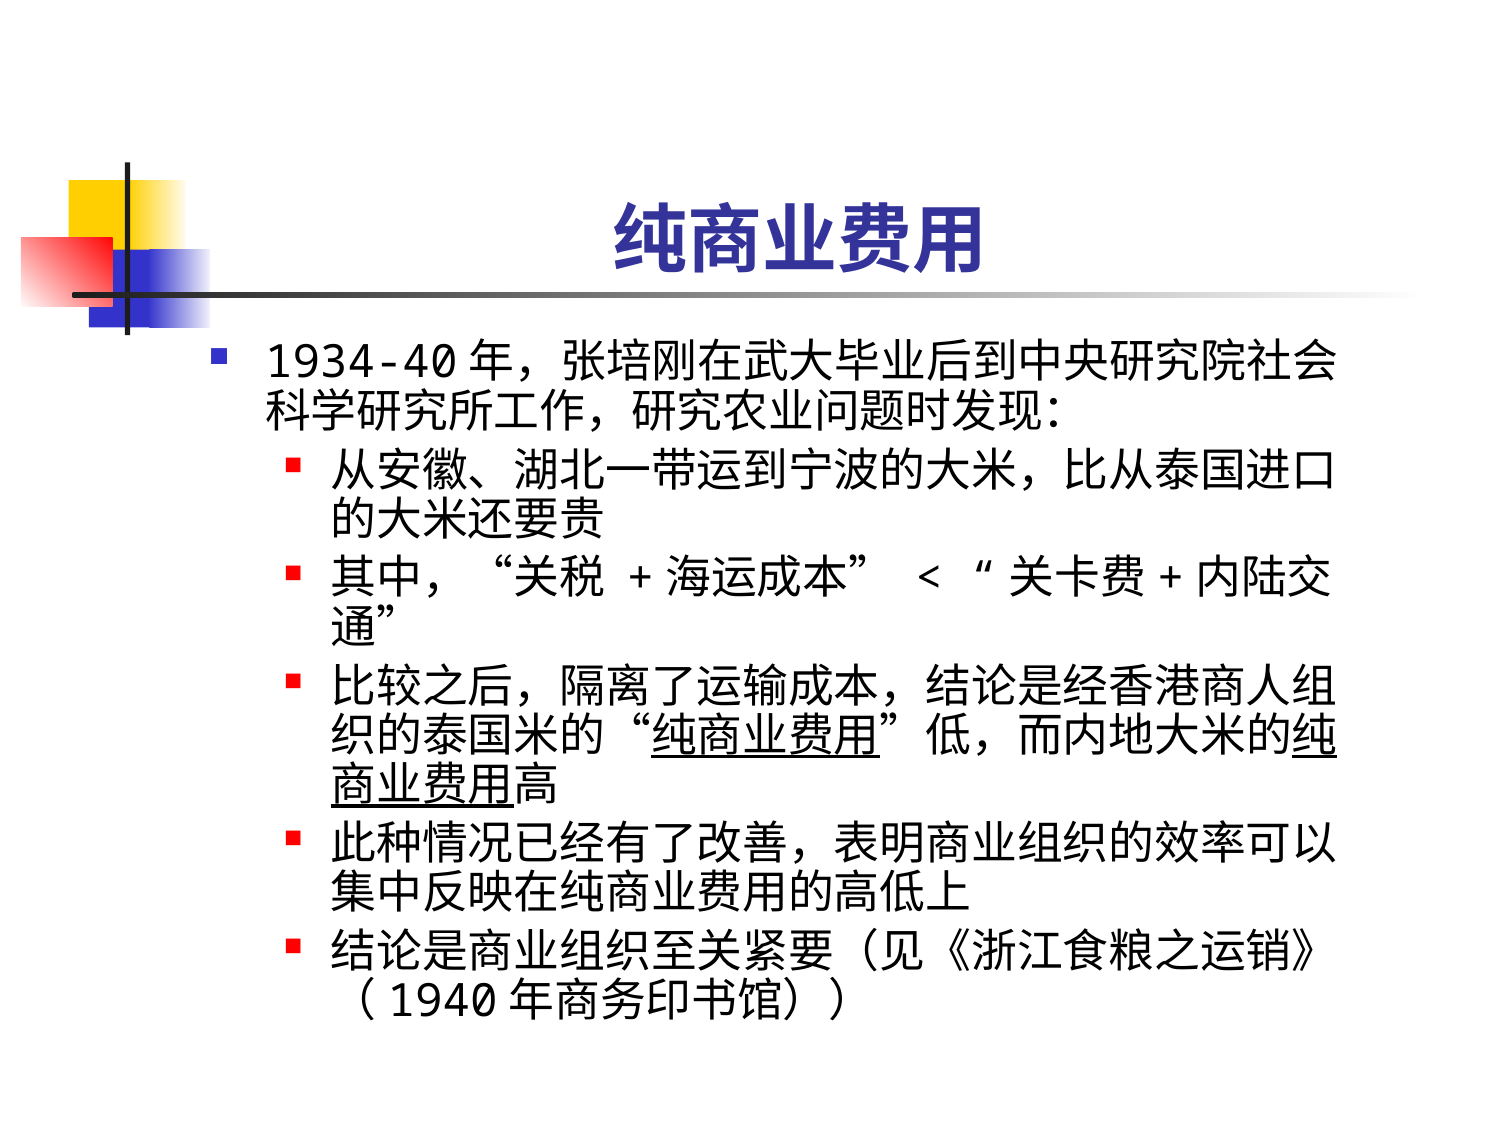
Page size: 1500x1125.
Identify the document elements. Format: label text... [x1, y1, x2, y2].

list 1934-40年，张培刚在武大毕业后到中央研究院社会科学研究所工作，研究农业问题时发现： 从安徽、湖北一带运到宁波的大米，比从泰国进口的大米还要贵 其中，“关税 +海运成本” < “关卡费+内陆交通” 比较之后，隔离了运输成本，结论是经香港商人组织的泰国米的“纯商业费用”低，而内地大米的纯商业费用高 此种情况已经有了改善，表明商业组织的效率可以集中反映在纯商业费用的高低上 结论是商业组织至关紧要（见《浙江食粮之运销》（1940年商务印书馆）） [193, 330, 1377, 1071]
title 纯商业费用 [188, 101, 1412, 289]
